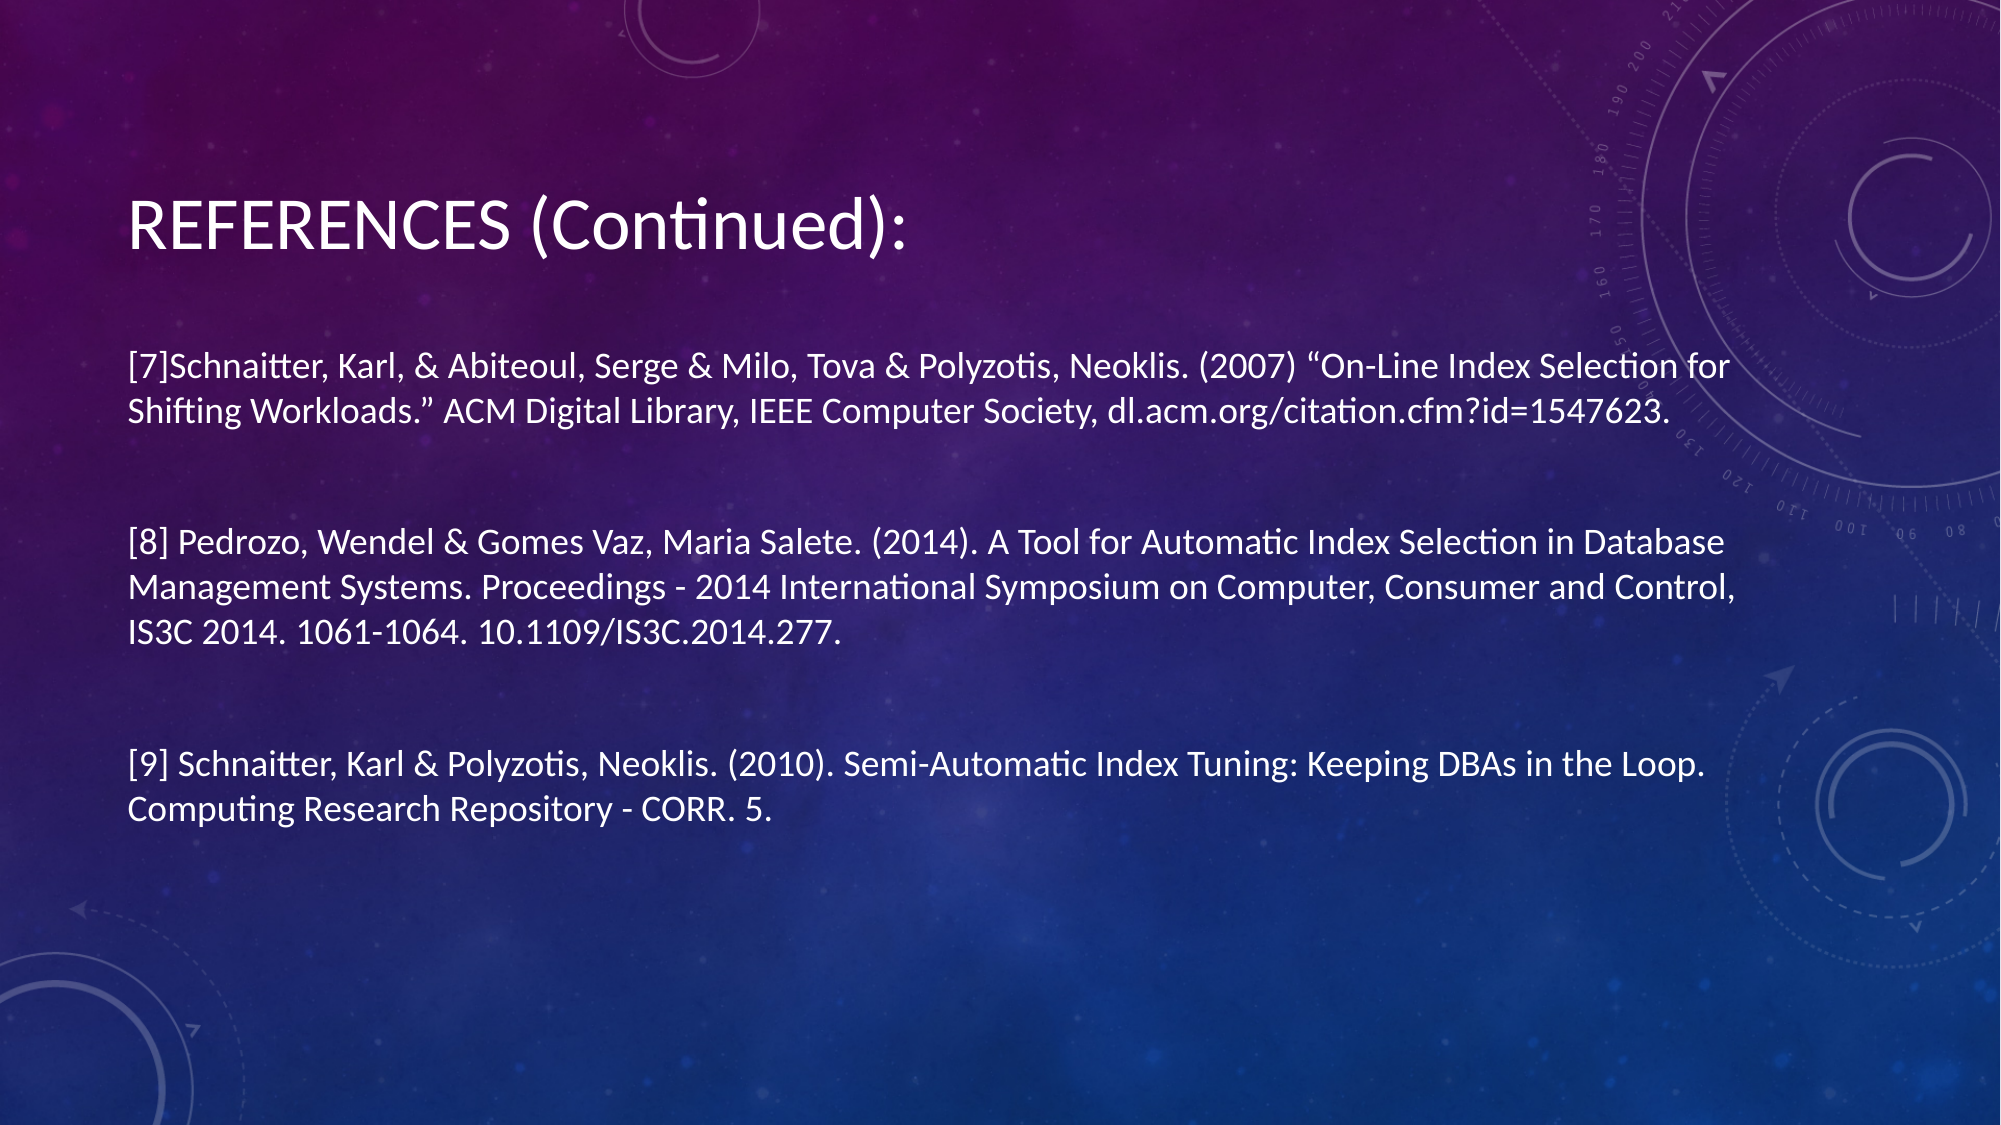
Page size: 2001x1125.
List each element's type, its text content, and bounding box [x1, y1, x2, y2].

title REFERENCES (Continued): [112, 99, 1775, 339]
picture [0, 0, 2001, 1125]
list [7]Schnaitter, Karl, & Abiteoul, Serge & Milo, Tova & Polyzotis, Neoklis. (2007) “On-Line Index Selection for Shifting Workloads.” ACM Digital Library, IEEE Computer Society, dl.acm.org/citation.cfm?id=1547623. [8] Pedrozo, Wendel & Gomes Vaz, Maria Salete. (2014). A Tool for Automatic Index Selection in Database Management Systems. Proceedings - 2014 International Symposium on Computer, Consumer and Control, IS3C 2014. 1061-1064. 10.1109/IS3C.2014.277. [9] Schnaitter, Karl & Polyzotis, Neoklis. (2010). Semi-Automatic Index Tuning: Keeping DBAs in the Loop. Computing Research Repository - CORR. 5. [112, 351, 1775, 950]
